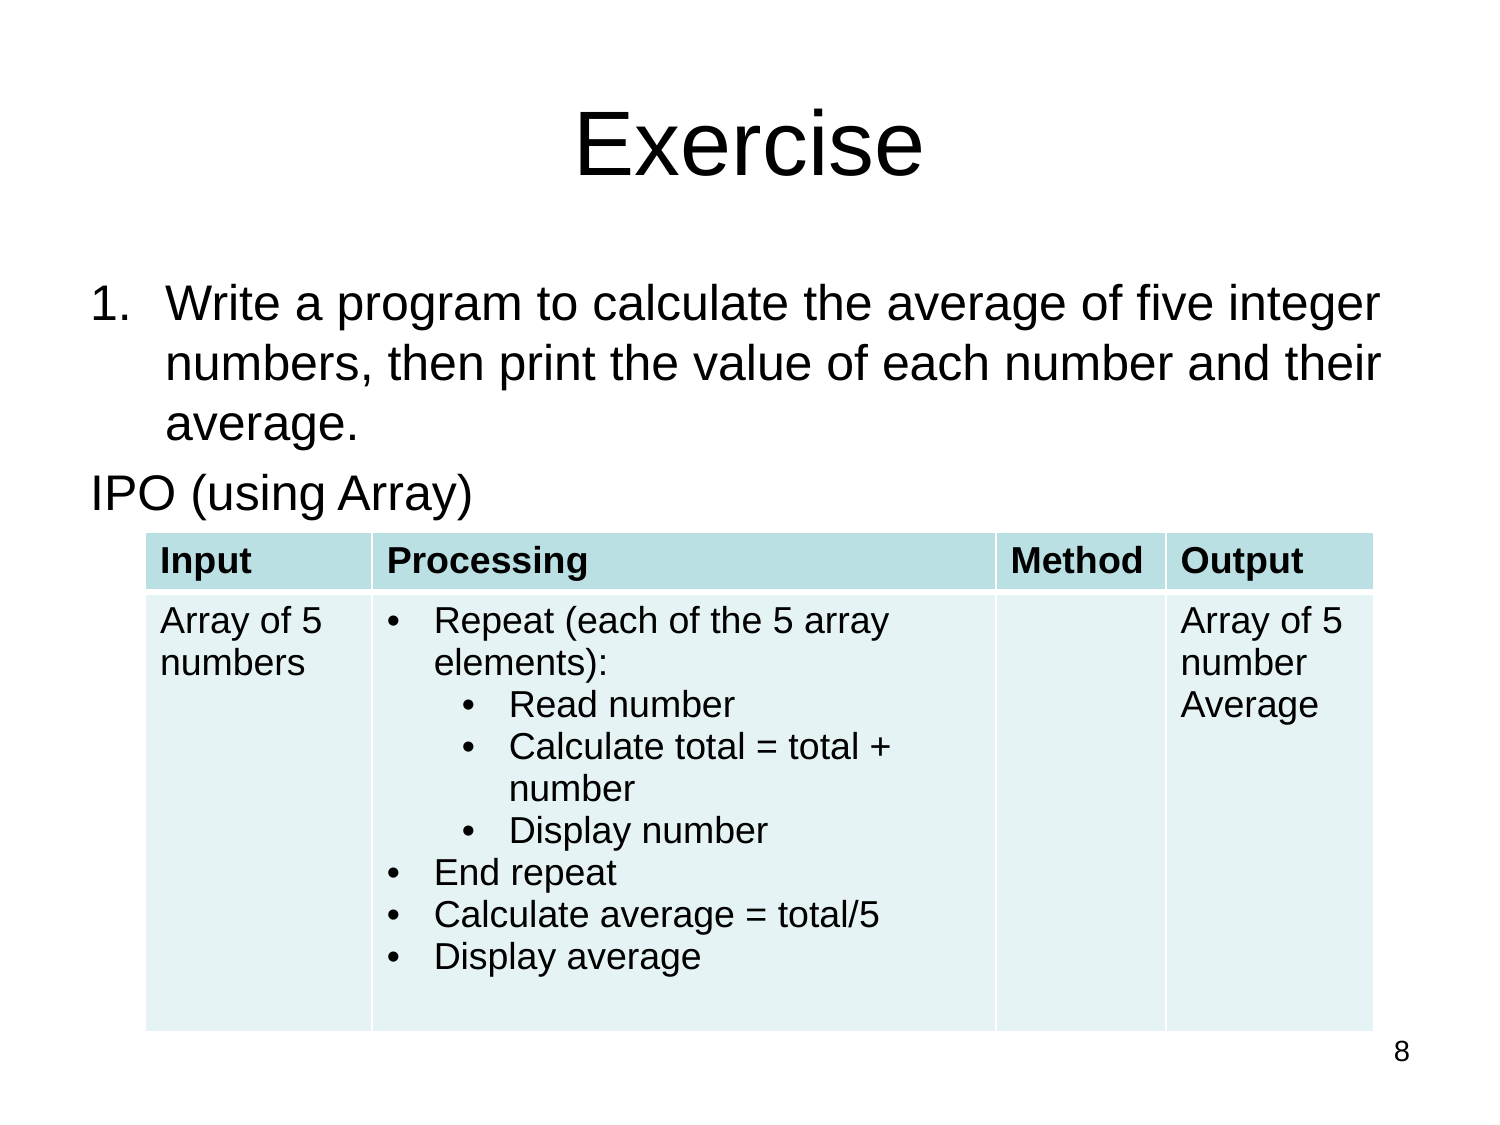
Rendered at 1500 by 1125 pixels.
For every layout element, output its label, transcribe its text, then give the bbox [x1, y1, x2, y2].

table_cell Repeat (each of the 5 array elements): Read number Calculate total = total + number Display number End repeat Calculate average = total/5 Display average [373, 595, 995, 1031]
table_header Method [997, 533, 1165, 589]
title Exercise [75, 45, 1425, 233]
table_cell Array of 5 number Average [1167, 595, 1373, 1031]
slide_number 8 [1074, 1024, 1426, 1103]
table_cell [997, 595, 1165, 1031]
table_header Input [146, 533, 371, 589]
list Write a program to calculate the average of five integer numbers, then print the value of each number and their average. IPO (using Array) [75, 262, 1425, 494]
table_cell Array of 5 numbers [146, 595, 371, 1031]
table_header Output [1167, 533, 1373, 589]
table_header Processing [373, 533, 995, 589]
